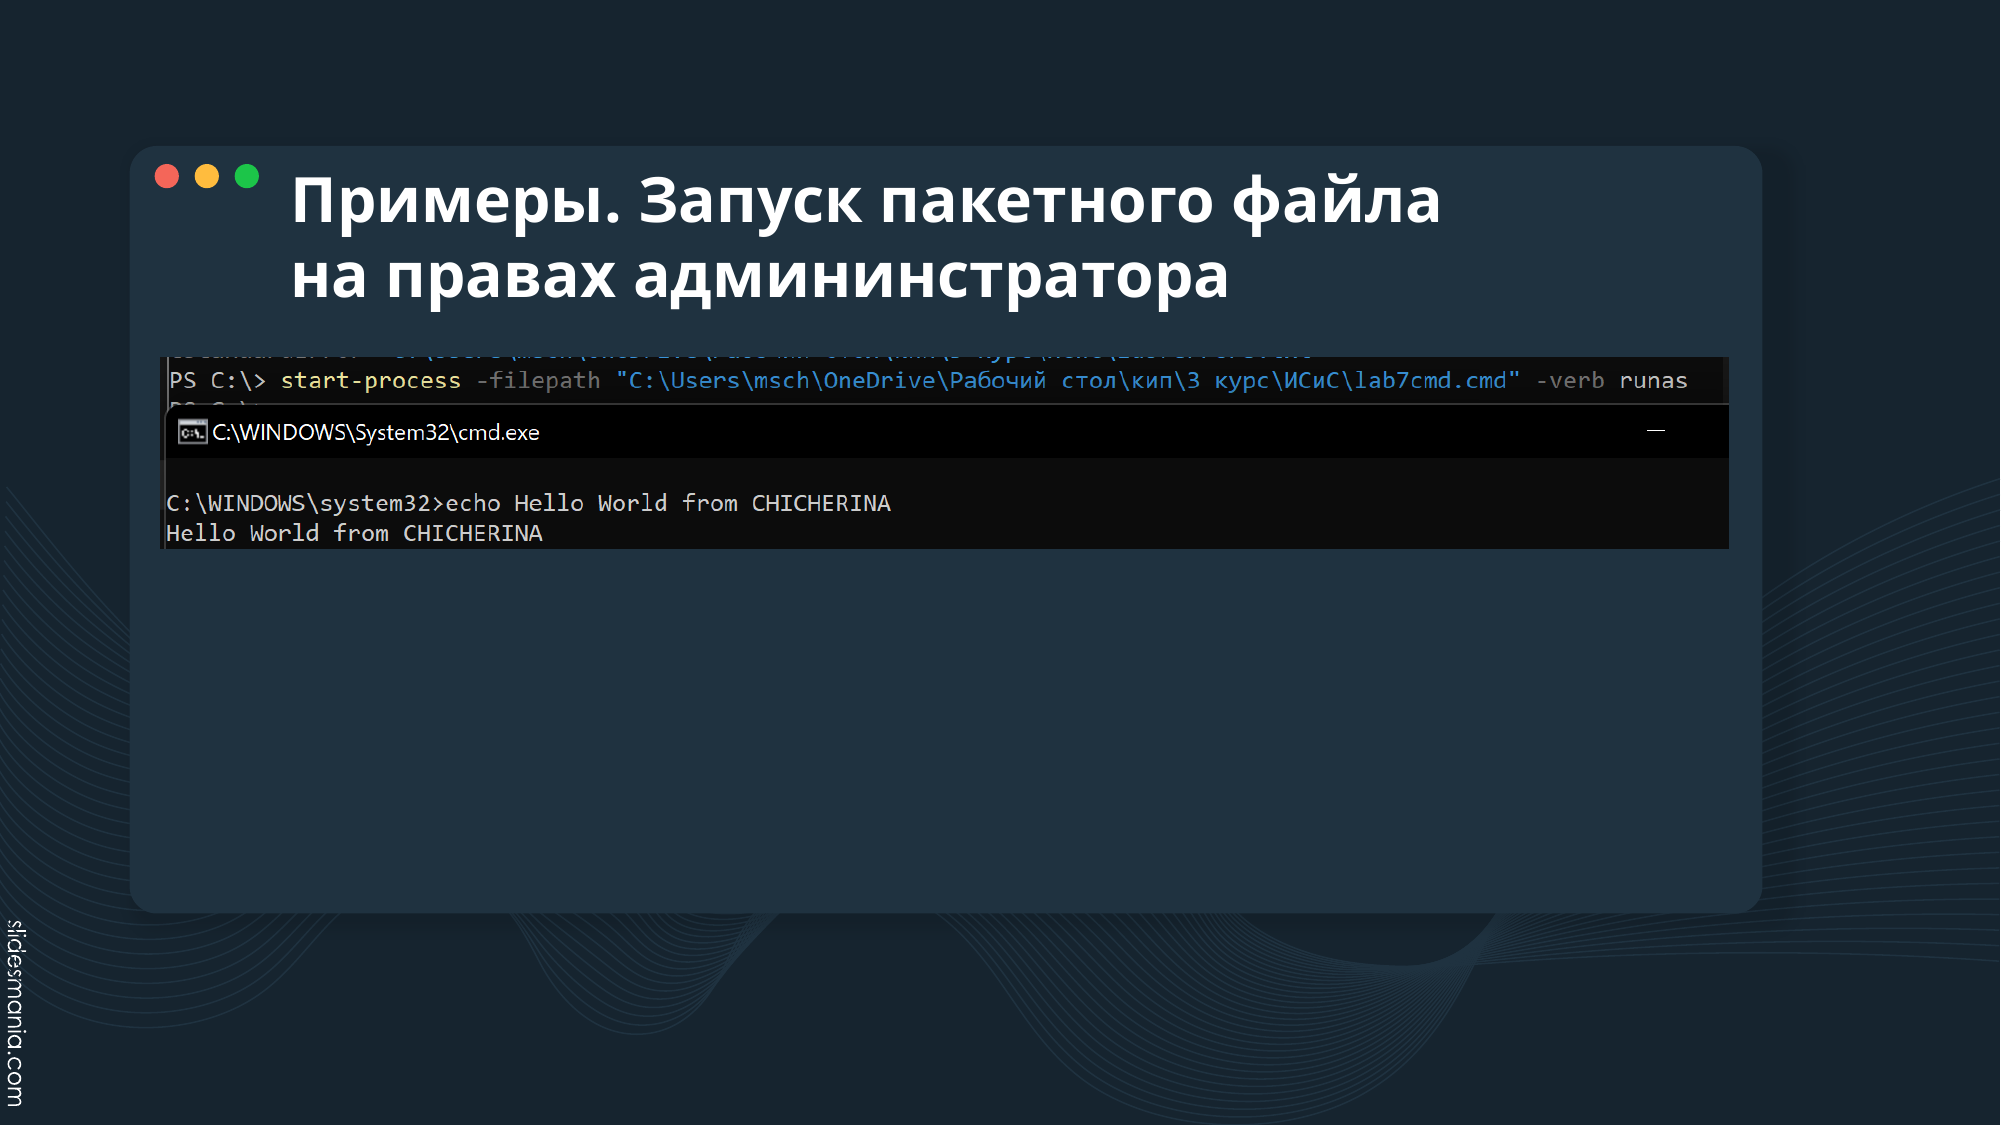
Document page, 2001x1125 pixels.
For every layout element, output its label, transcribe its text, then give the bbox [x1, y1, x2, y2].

title Примеры. Запуск пакетного файла на правах админинстратора [270, 139, 1467, 274]
picture [160, 357, 1729, 549]
